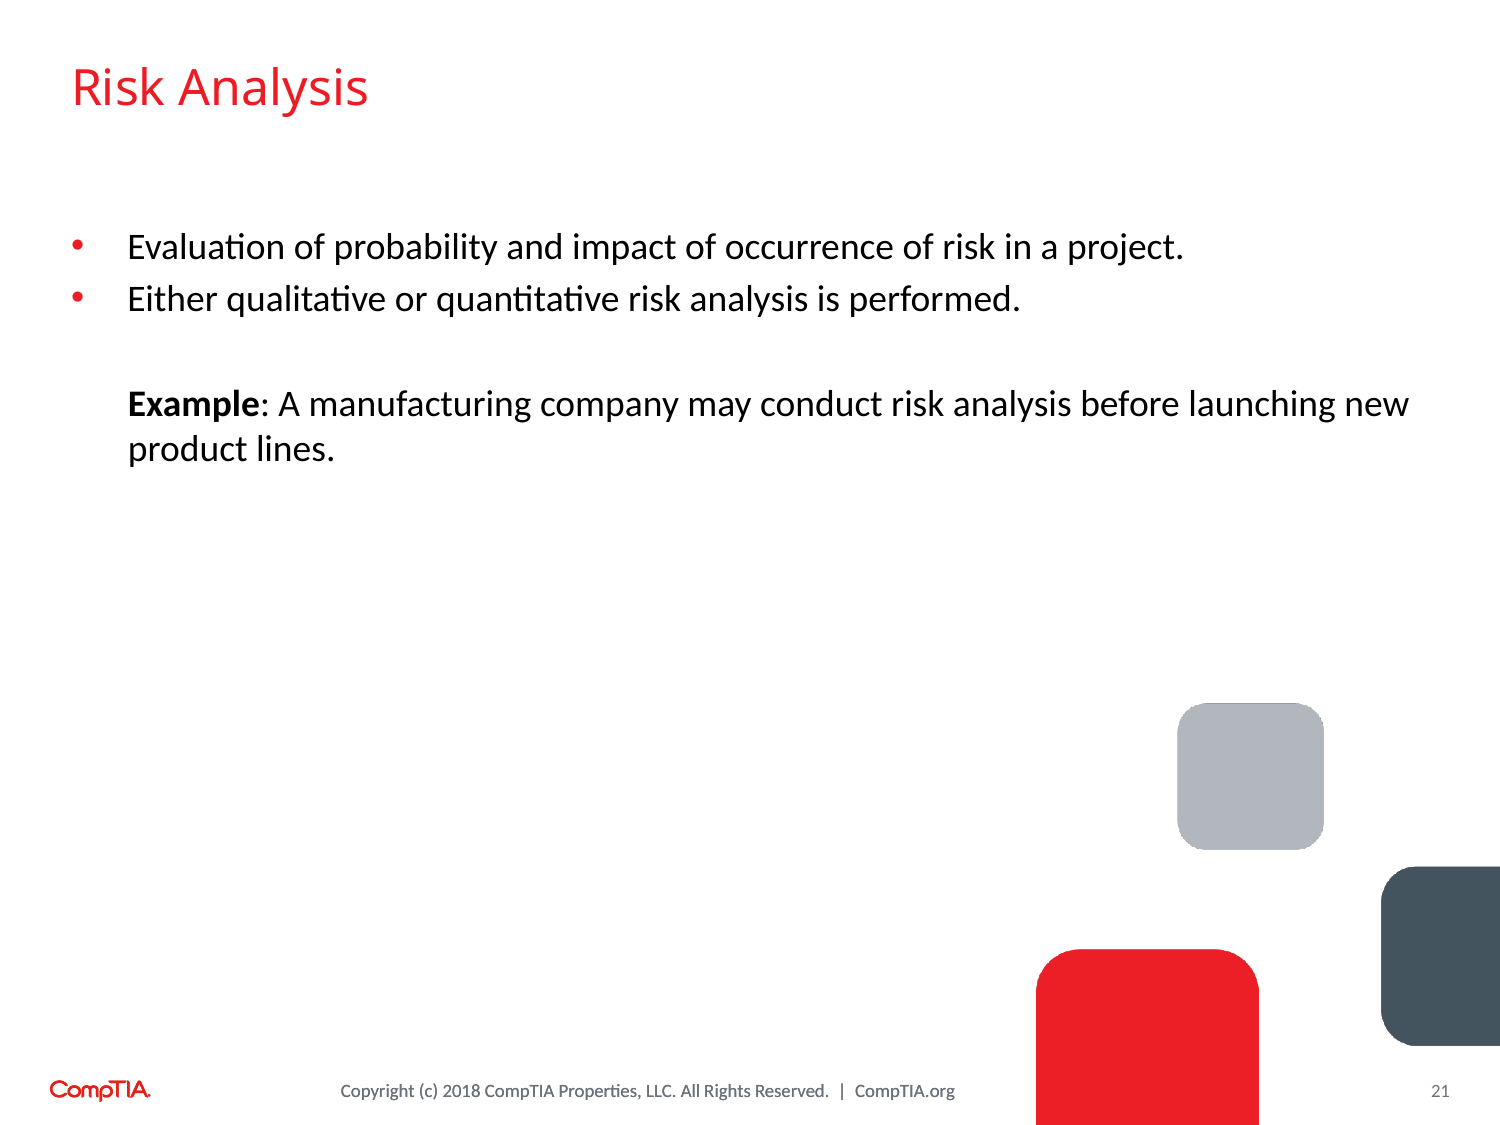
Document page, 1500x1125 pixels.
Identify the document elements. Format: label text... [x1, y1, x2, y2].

picture [1028, 696, 1500, 1125]
list Evaluation of probability and impact of occurrence of risk in a project. Either qualitative or quantitative risk analysis is performed. Example: A manufacturing company may conduct risk analysis before launching new product lines. [56, 214, 1444, 1000]
slide_number 21 [1407, 1067, 1450, 1113]
title Risk Analysis [56, 16, 1444, 155]
